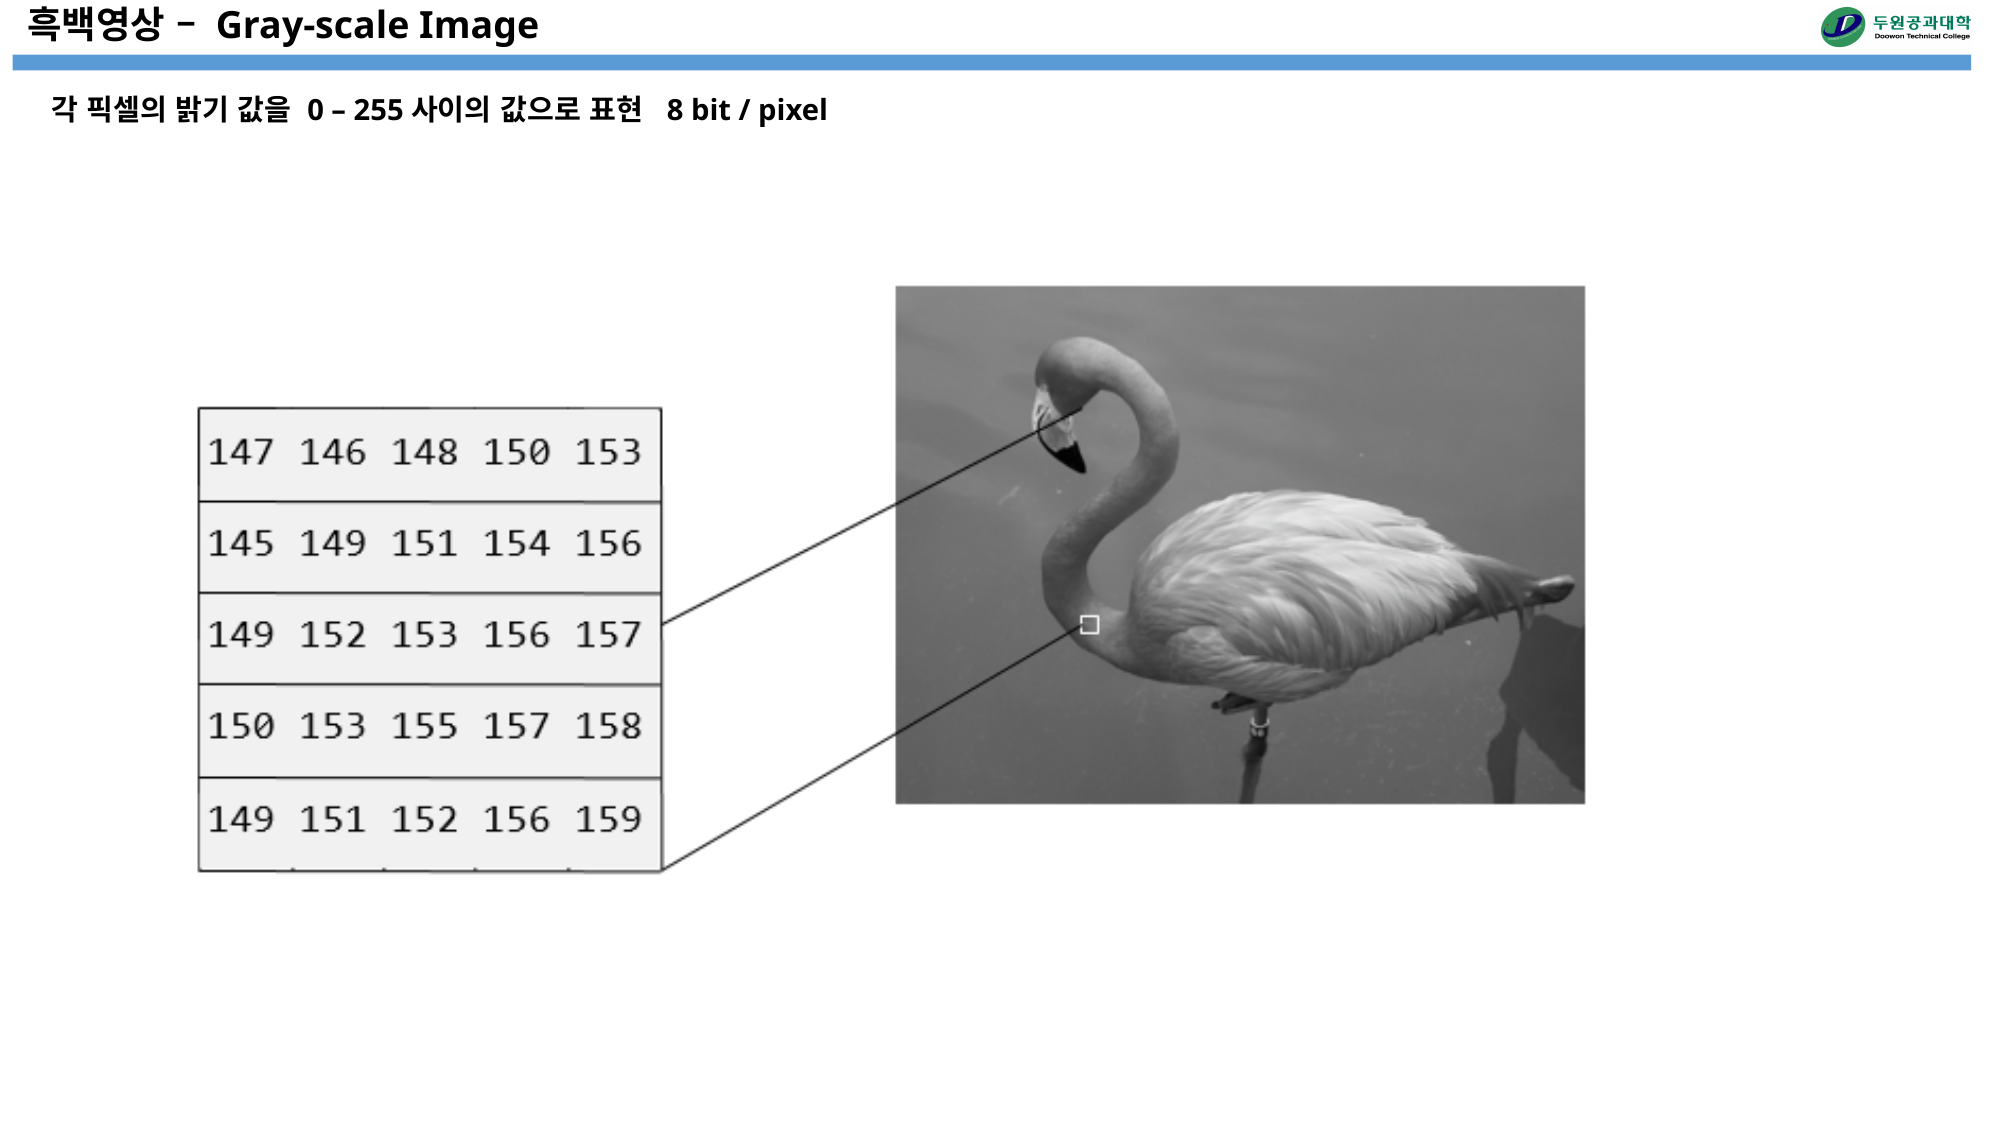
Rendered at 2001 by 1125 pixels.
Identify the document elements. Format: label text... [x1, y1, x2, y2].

title 흑백영상 – Gray-scale Image [12, 2, 1972, 50]
text_box 각 픽셀의 밝기 값을 0 – 255사이의 값으로 표현 8 bit / pixel [36, 83, 851, 134]
picture [141, 242, 1609, 896]
